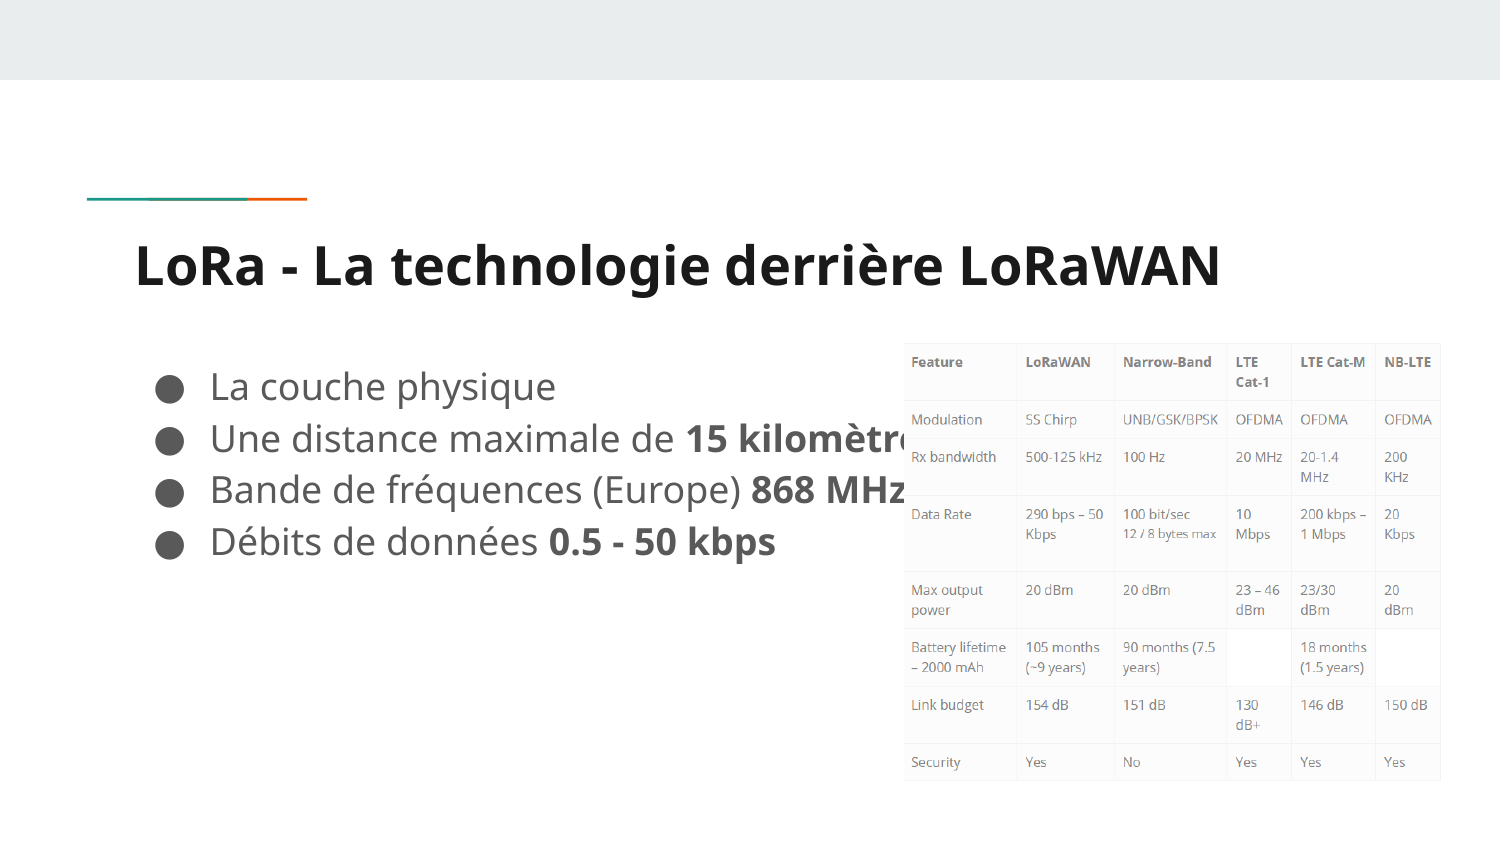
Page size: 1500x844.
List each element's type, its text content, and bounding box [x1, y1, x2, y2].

title LoRa - La technologie derrière LoRaWAN [119, 216, 1381, 305]
picture [904, 340, 1443, 790]
list La couche physique Une distance maximale de 15 kilomètres Bande de fréquences (Europe) 868 MHz Débits de données 0.5 - 50 kbps [119, 341, 902, 712]
